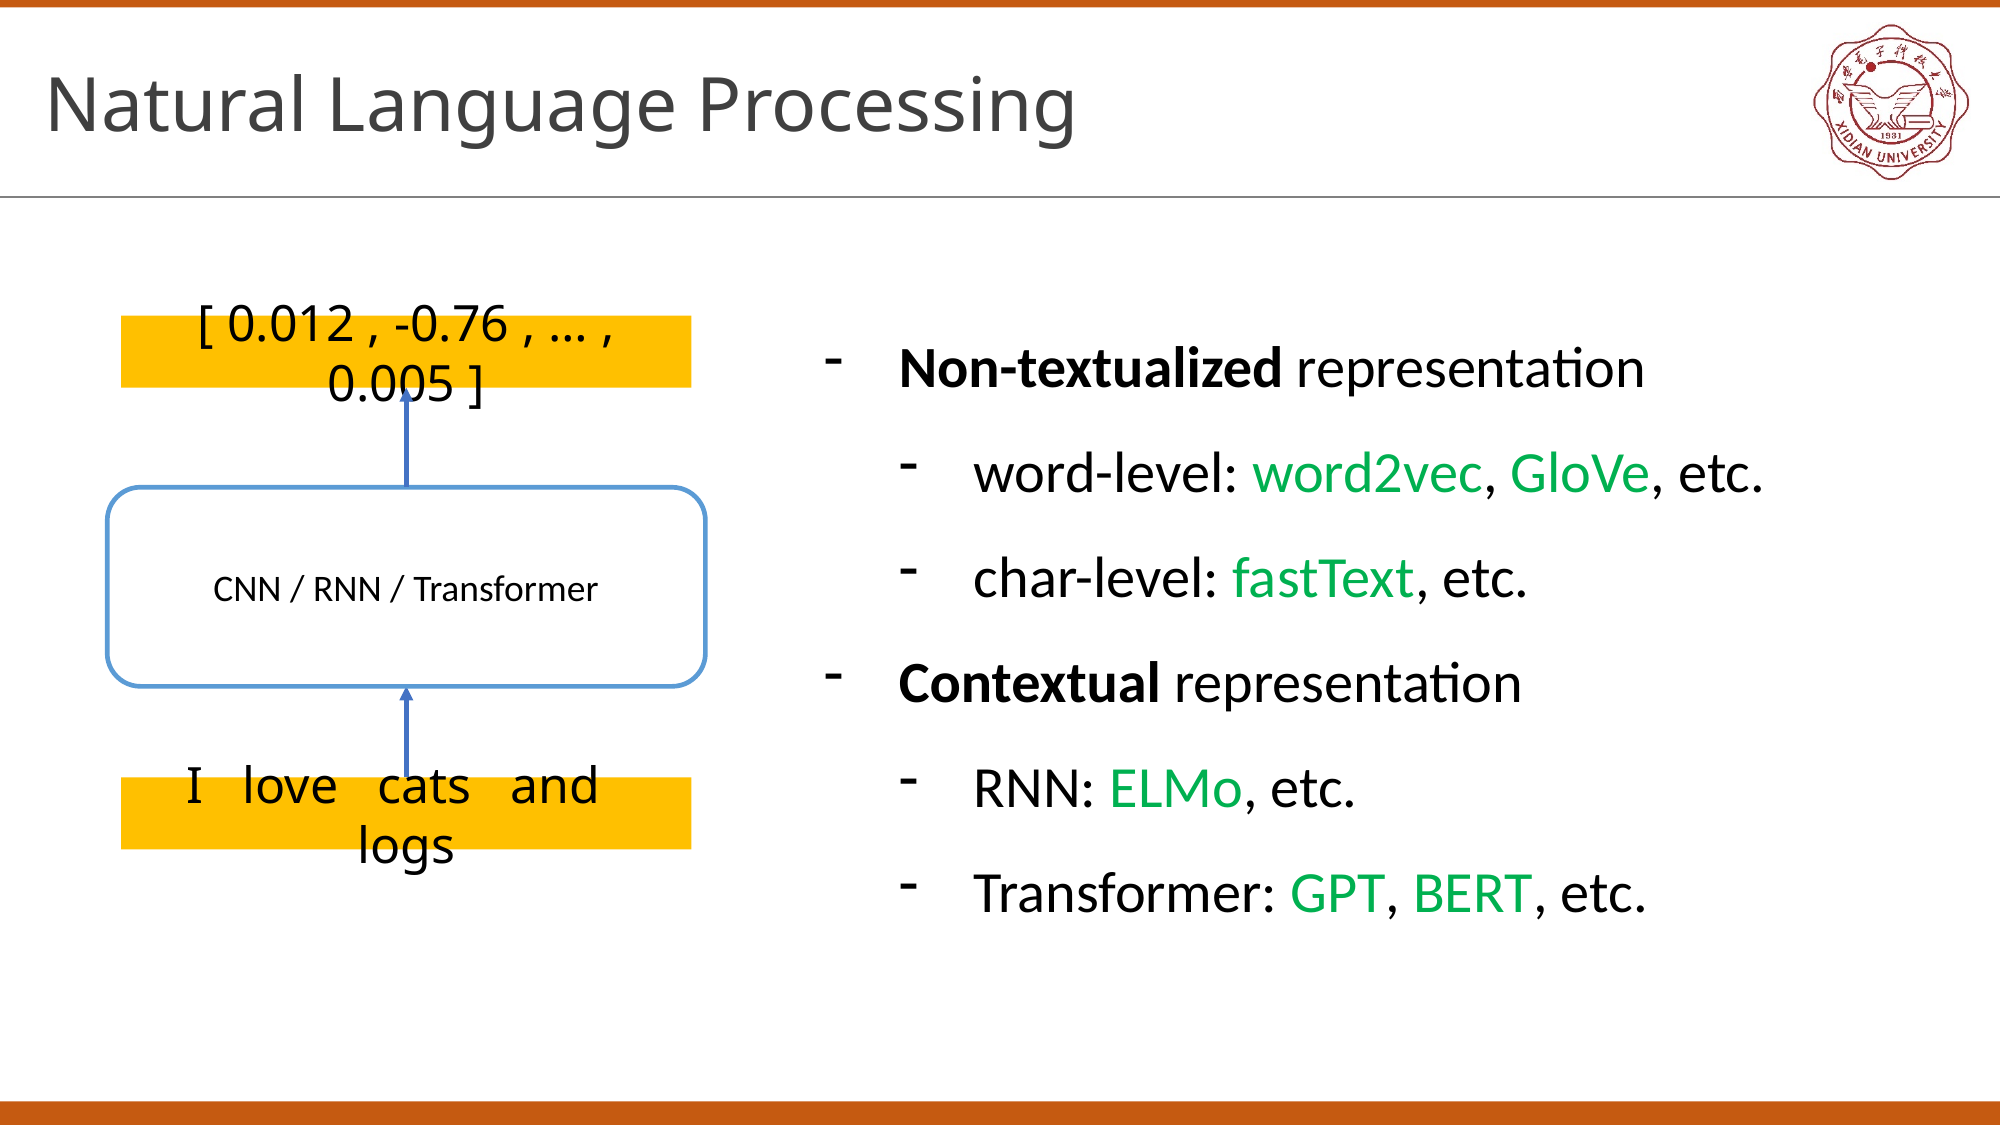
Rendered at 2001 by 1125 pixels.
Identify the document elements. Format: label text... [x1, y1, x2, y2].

text_box [0, 0, 2000, 8]
text_box Natural Language Processing [29, 49, 1418, 154]
text_box Non-textualized representation word-level: word2vec, GloVe, etc. char-level: fastText, etc. Contextual representation RNN: ELMo, etc. Transformer: GPT, BERT, etc. [809, 287, 1952, 932]
picture [1811, 22, 1971, 182]
text_box [0, 1100, 2000, 1125]
text_box CNN / RNN / Transformer [106, 486, 707, 688]
text_box [ 0.012 , -0.76 , … , 0.005 ] [120, 314, 692, 389]
text_box I love cats and logs [120, 776, 692, 850]
